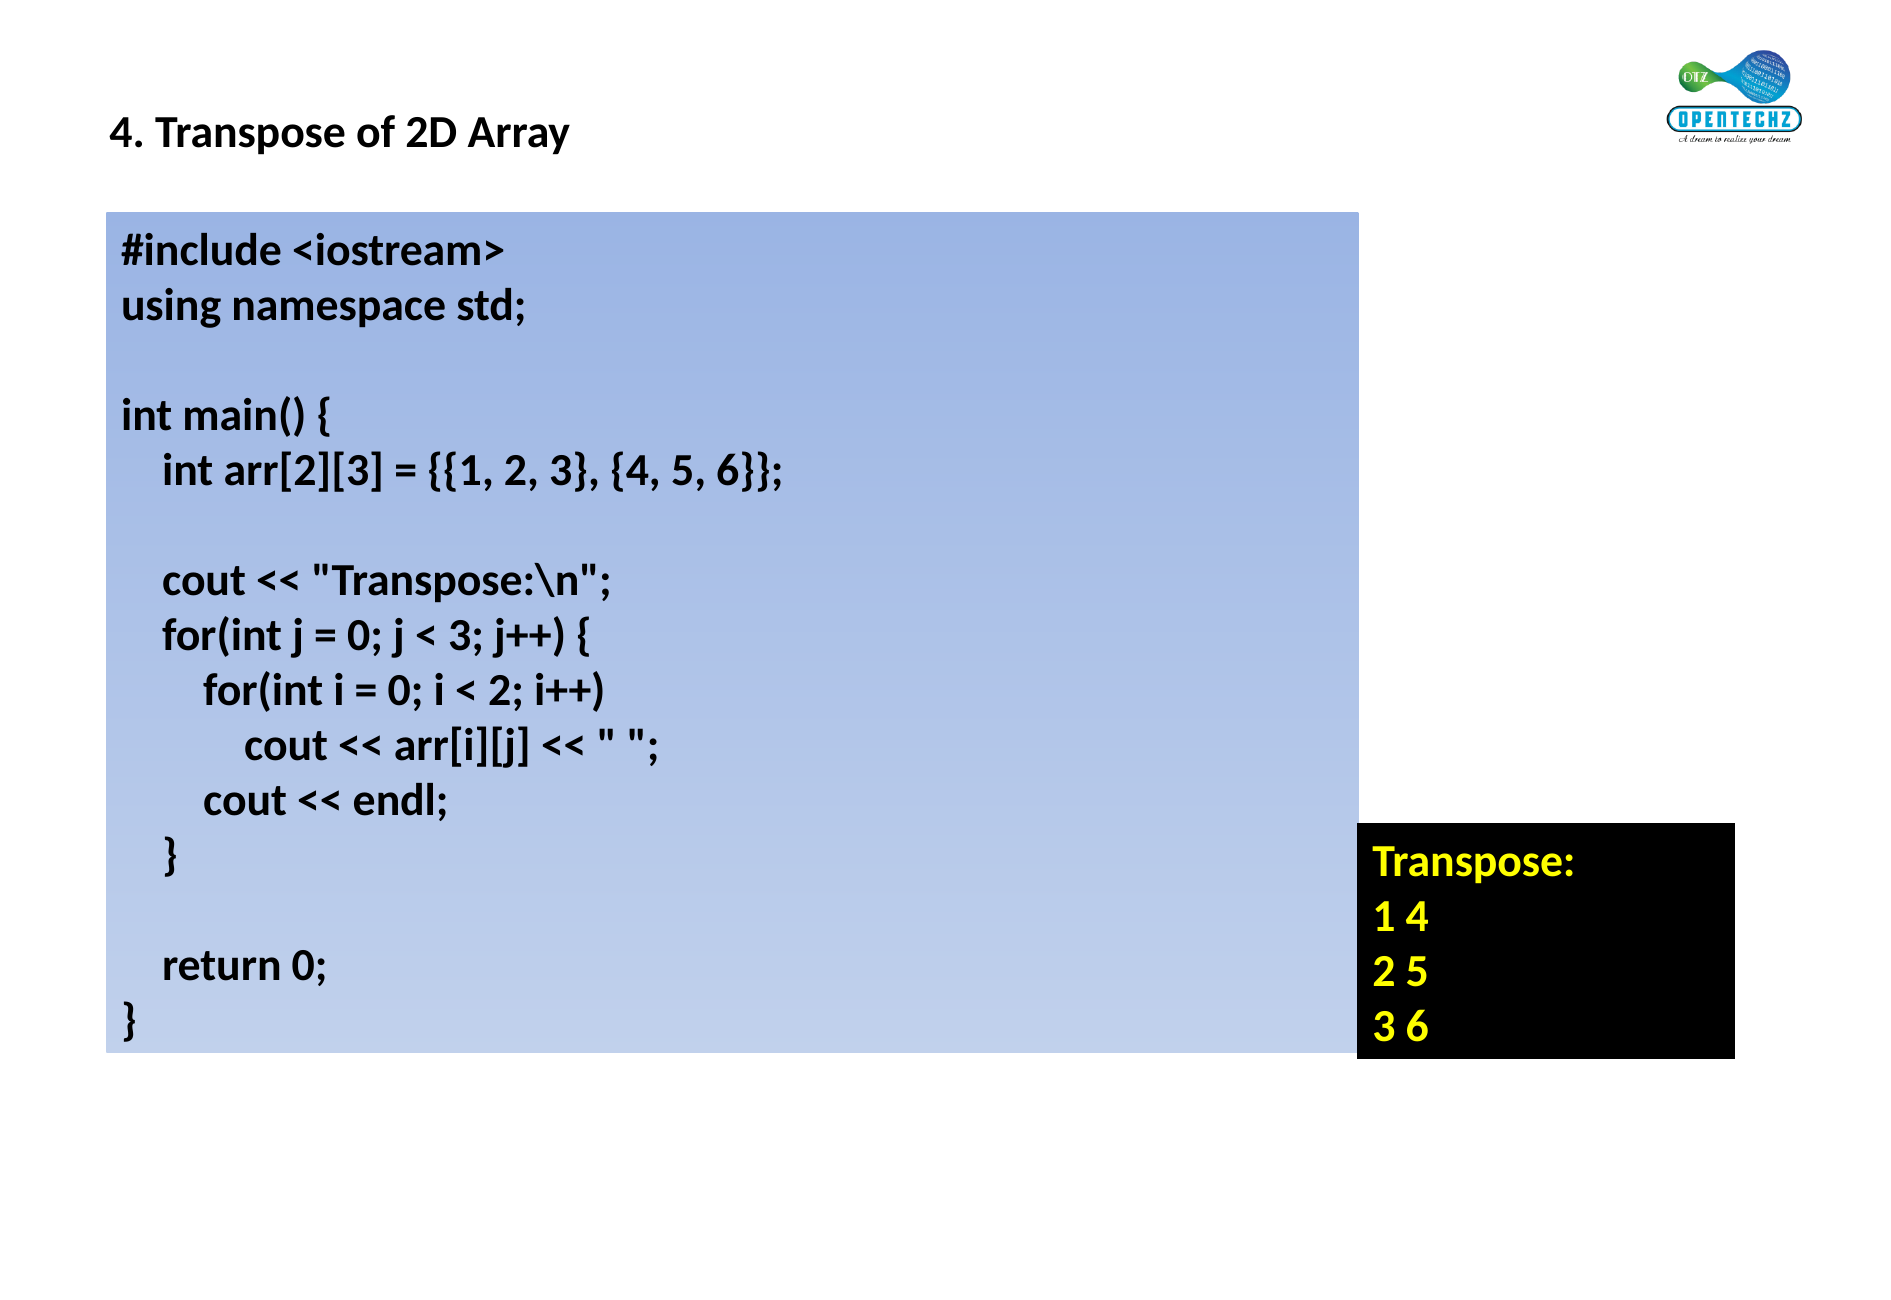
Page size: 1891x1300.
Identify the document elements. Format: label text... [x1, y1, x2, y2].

text_box Transpose: 1 4 2 5 3 6 [1357, 823, 1735, 1059]
text_box #include <iostream> using namespace std; int main() { int arr[2][3] = {{1, 2, 3}, {4, 5, 6}}; cout << "Transpose:\n"; for(int j = 0; j < 3; j++) { for(int i = 0; i < 2; i++) cout << arr[i][j] << " "; cout << endl; } return 0; } [106, 212, 1359, 1053]
picture [1654, 35, 1815, 154]
text_box 4. Transpose of 2D Array [94, 94, 804, 165]
